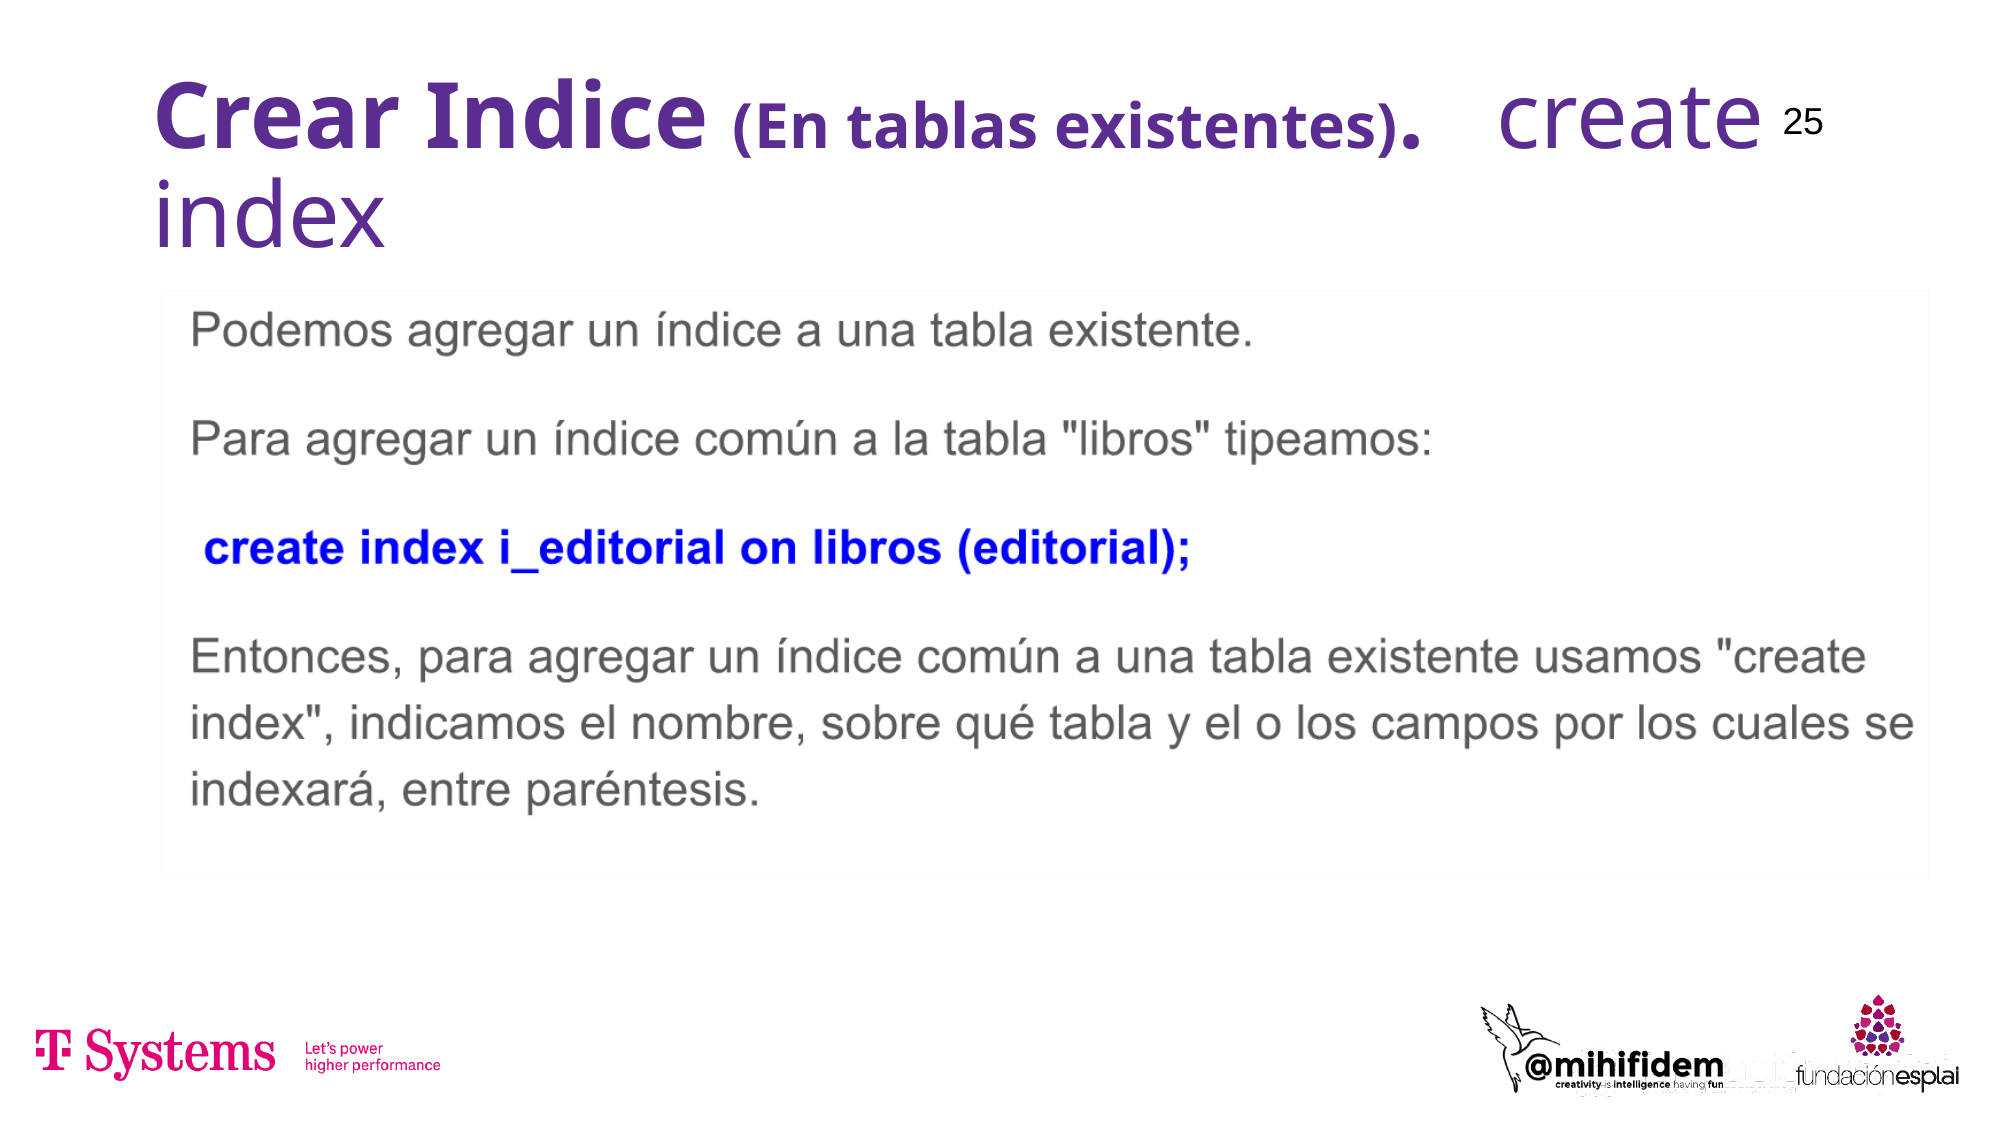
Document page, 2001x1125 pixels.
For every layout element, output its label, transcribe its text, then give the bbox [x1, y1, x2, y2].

text_box Crear Indice (En tablas existentes). create index [137, 59, 1863, 278]
picture [161, 290, 1930, 876]
picture [1472, 986, 1965, 1103]
text_box 25 [1767, 89, 1863, 150]
picture [36, 1027, 440, 1081]
